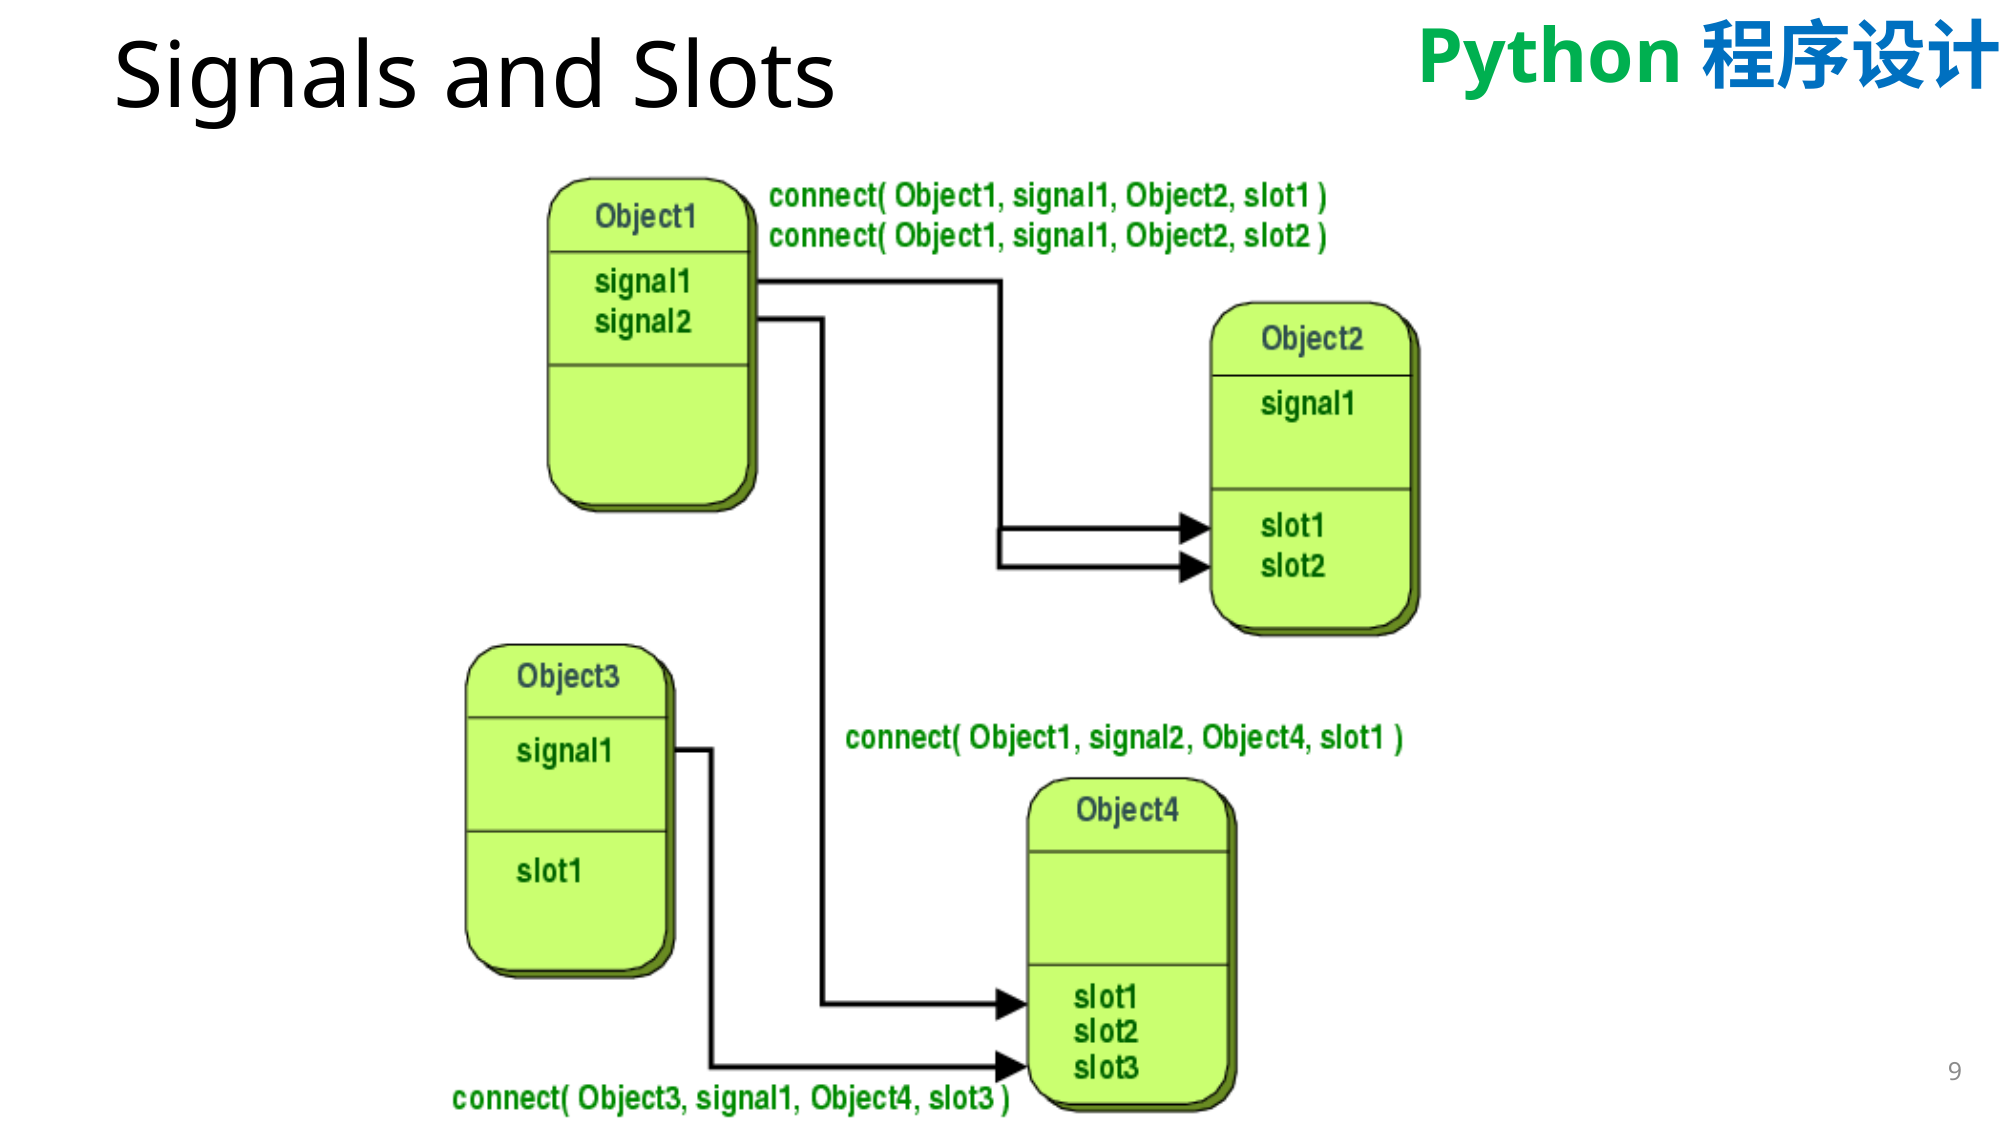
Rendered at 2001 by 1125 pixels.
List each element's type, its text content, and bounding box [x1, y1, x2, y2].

picture [446, 169, 1431, 1125]
slide_number 9 [1527, 1042, 1978, 1103]
title Signals and Slots [98, 0, 1824, 157]
